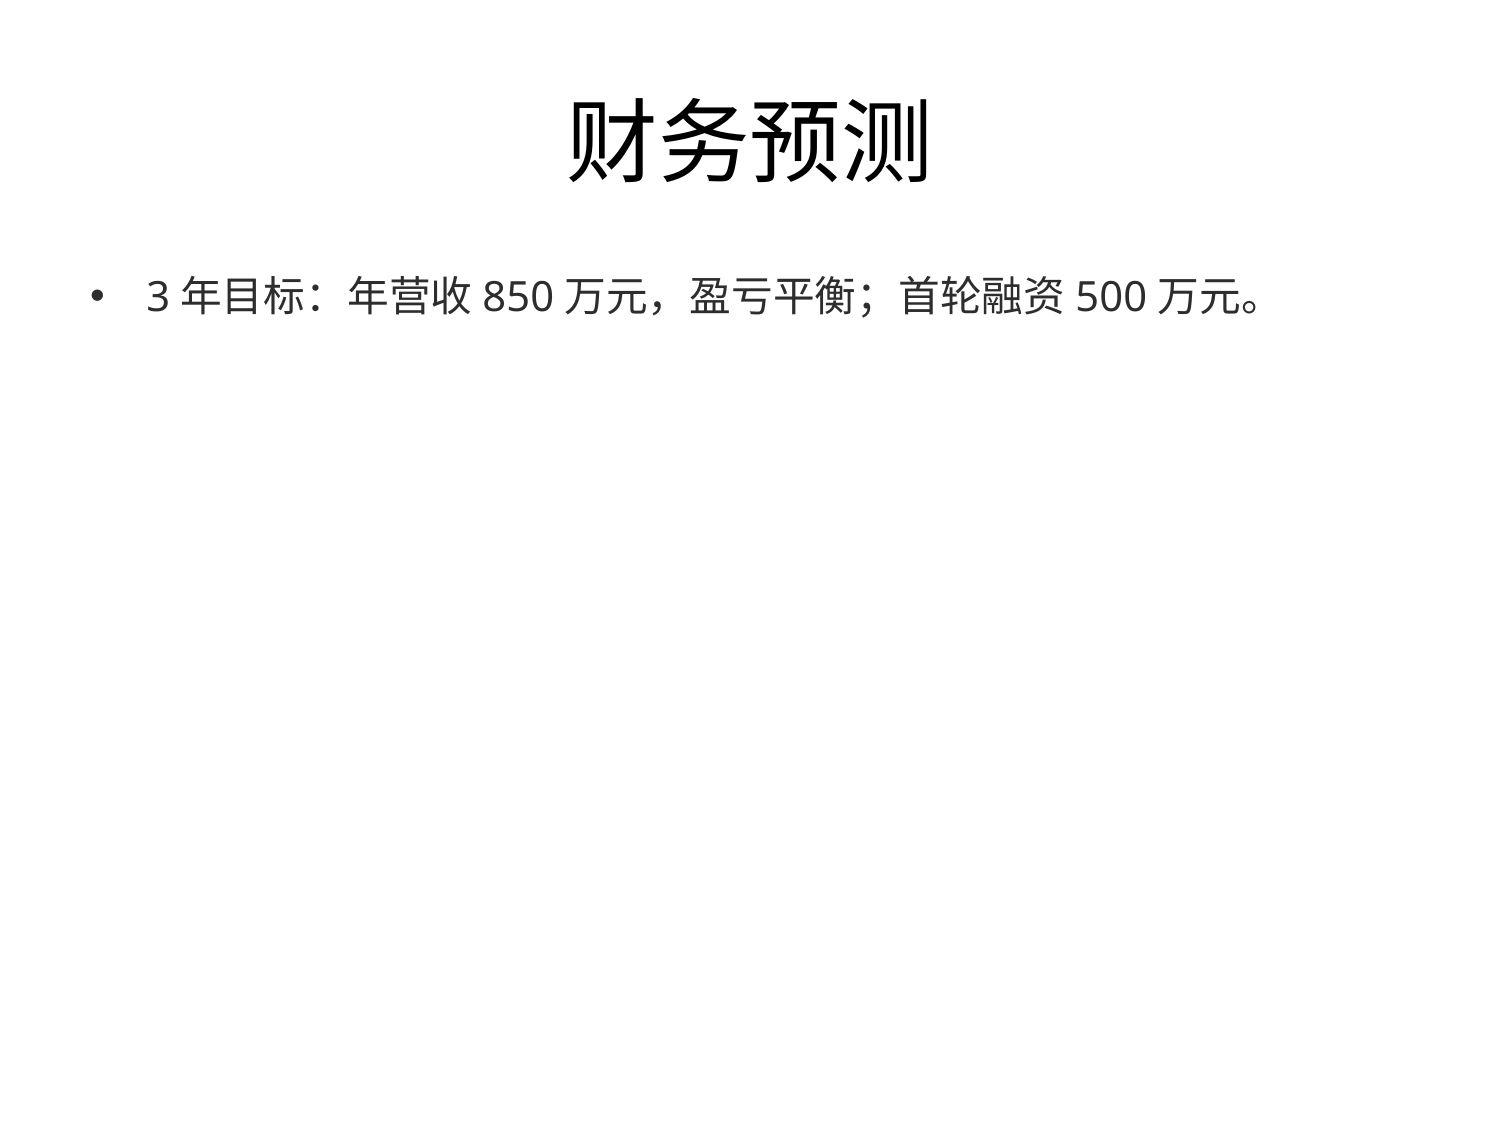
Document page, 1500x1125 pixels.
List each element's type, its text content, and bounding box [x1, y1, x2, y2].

list 3年目标：年营收850万元，盈亏平衡；首轮融资500万元。 [75, 262, 1425, 1005]
title 财务预测 [75, 45, 1425, 233]
